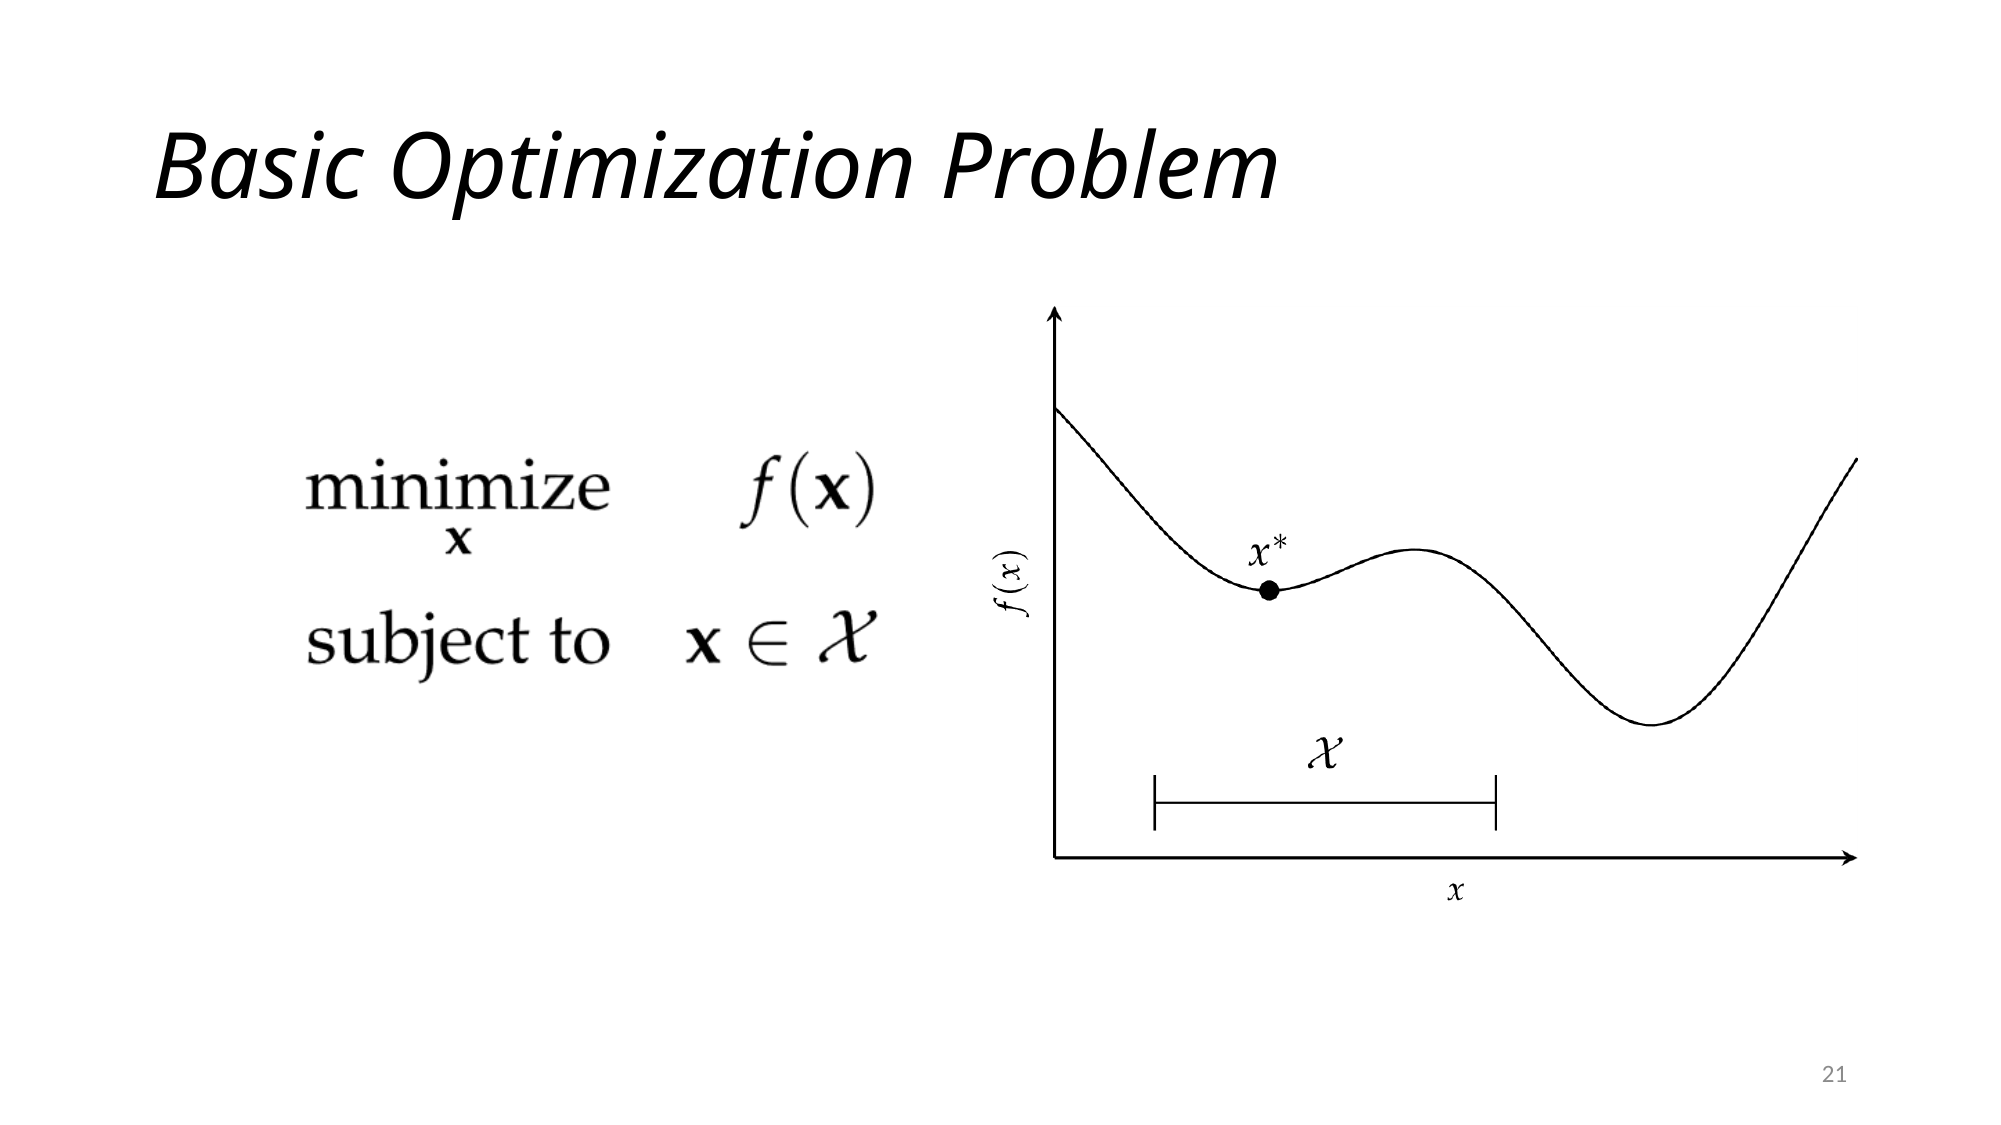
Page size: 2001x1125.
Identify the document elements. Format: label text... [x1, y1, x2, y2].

picture [193, 426, 950, 699]
slide_number 21 [1412, 1042, 1863, 1103]
title Basic Optimization Problem [137, 59, 1863, 278]
picture [973, 302, 1863, 919]
